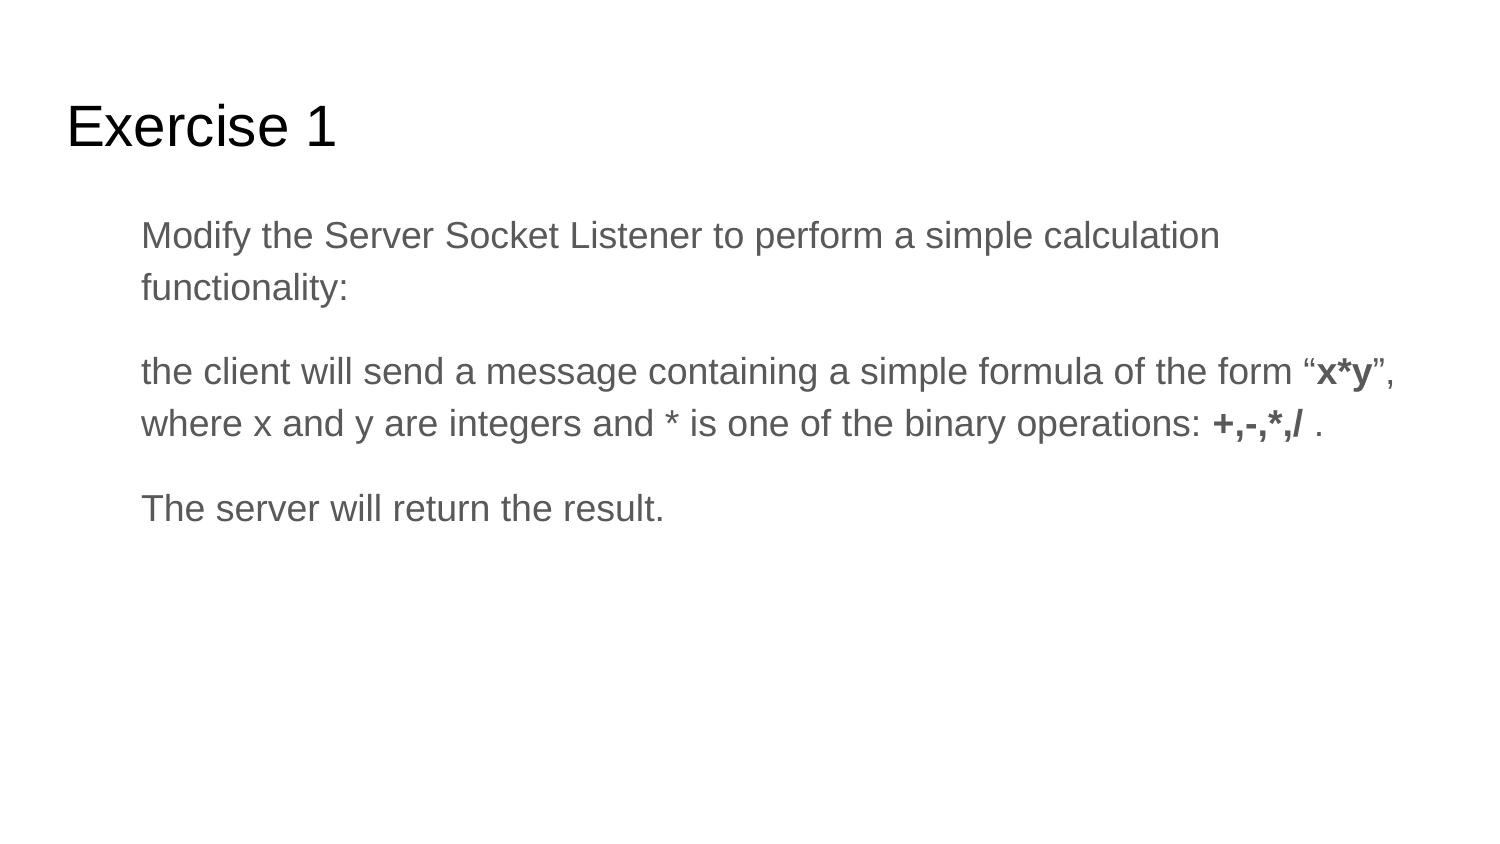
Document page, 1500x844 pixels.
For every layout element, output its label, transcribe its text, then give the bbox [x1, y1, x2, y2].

list Modify the Server Socket Listener to perform a simple calculation functionality: the client will send a message containing a simple formula of the form “x*y”, where x and y are integers and * is one of the binary operations: +,-,*,/ . The server will return the result. [51, 189, 1449, 750]
title Exercise 1 [51, 72, 1449, 167]
